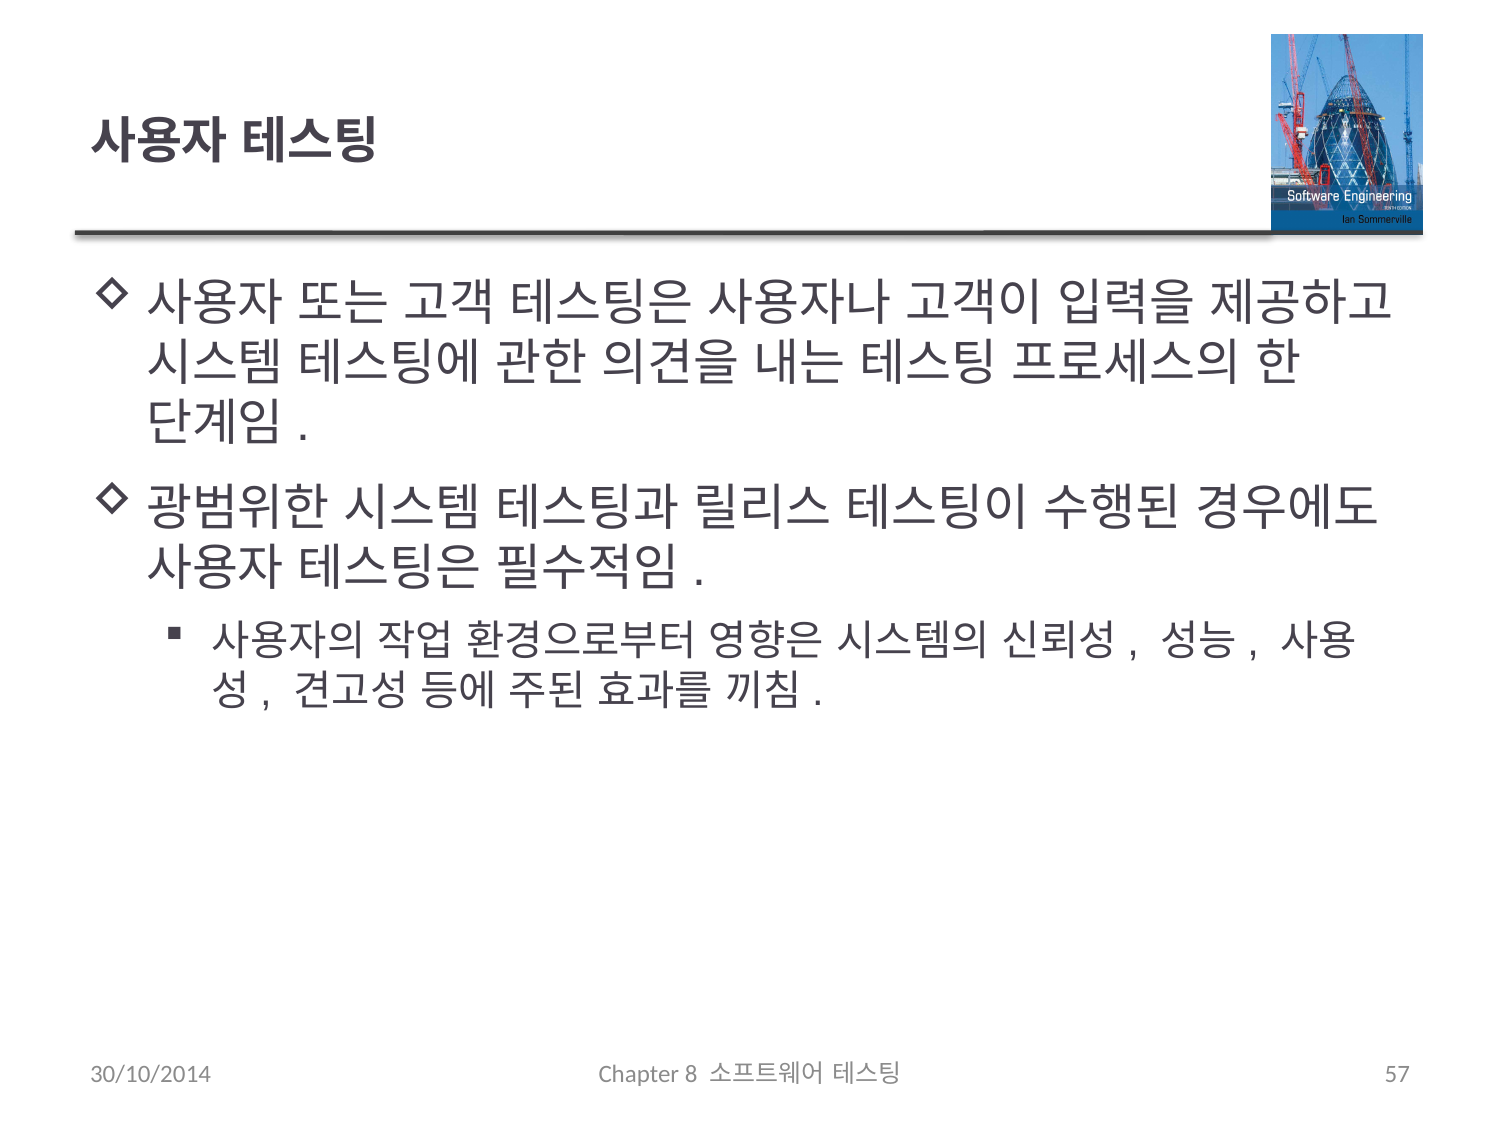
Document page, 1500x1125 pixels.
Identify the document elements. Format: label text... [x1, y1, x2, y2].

slide_number 57 [1074, 1042, 1425, 1103]
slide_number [75, 1042, 425, 1103]
picture [1271, 34, 1423, 230]
title 사용자 테스팅 [74, 44, 1272, 233]
list 사용자 또는 고객 테스팅은 사용자나 고객이 입력을 제공하고 시스템 테스팅에 관한 의견을 내는 테스팅 프로세스의 한 단계임. 광범위한 시스템 테스팅과 릴리스 테스팅이 수행된 경우에도 사용자 테스팅은 필수적임. 사용자의 작업 환경으로부터 영향은 시스템의 신뢰성, 성능, 사용성, 견고성 등에 주된 효과를 끼침. [75, 262, 1425, 1005]
footer Chapter 8 소프트웨어 테스팅 [512, 1042, 988, 1103]
